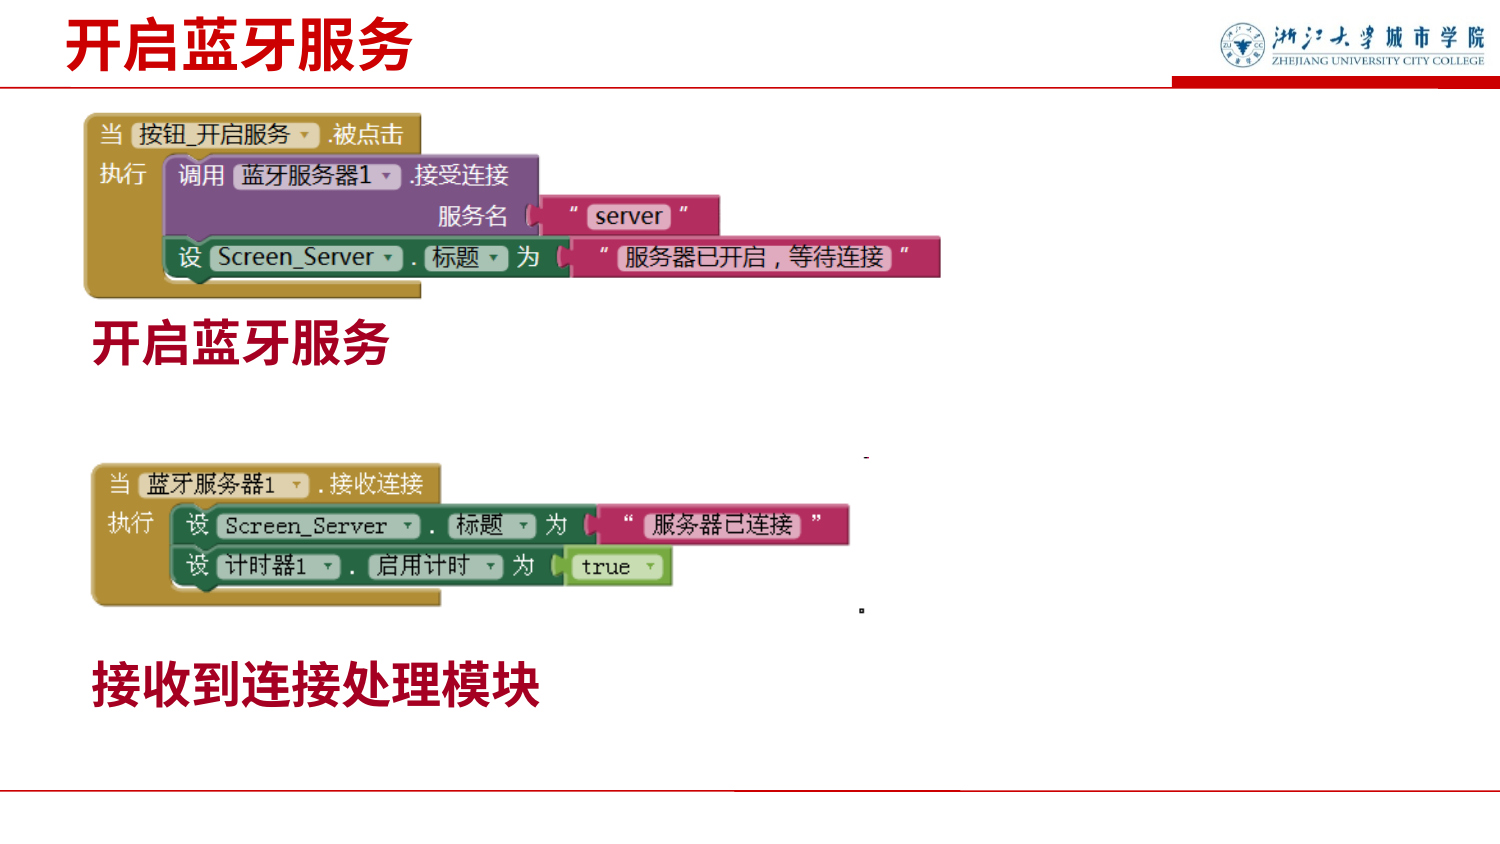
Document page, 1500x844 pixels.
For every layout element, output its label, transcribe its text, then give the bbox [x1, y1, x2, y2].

text_box 接收到连接处理模块 [76, 646, 644, 741]
picture [76, 103, 951, 307]
title 开启蓝牙服务 [49, 7, 1400, 80]
text_box 开启蓝牙服务 [76, 313, 538, 399]
picture [1210, 5, 1497, 73]
picture [88, 456, 869, 616]
